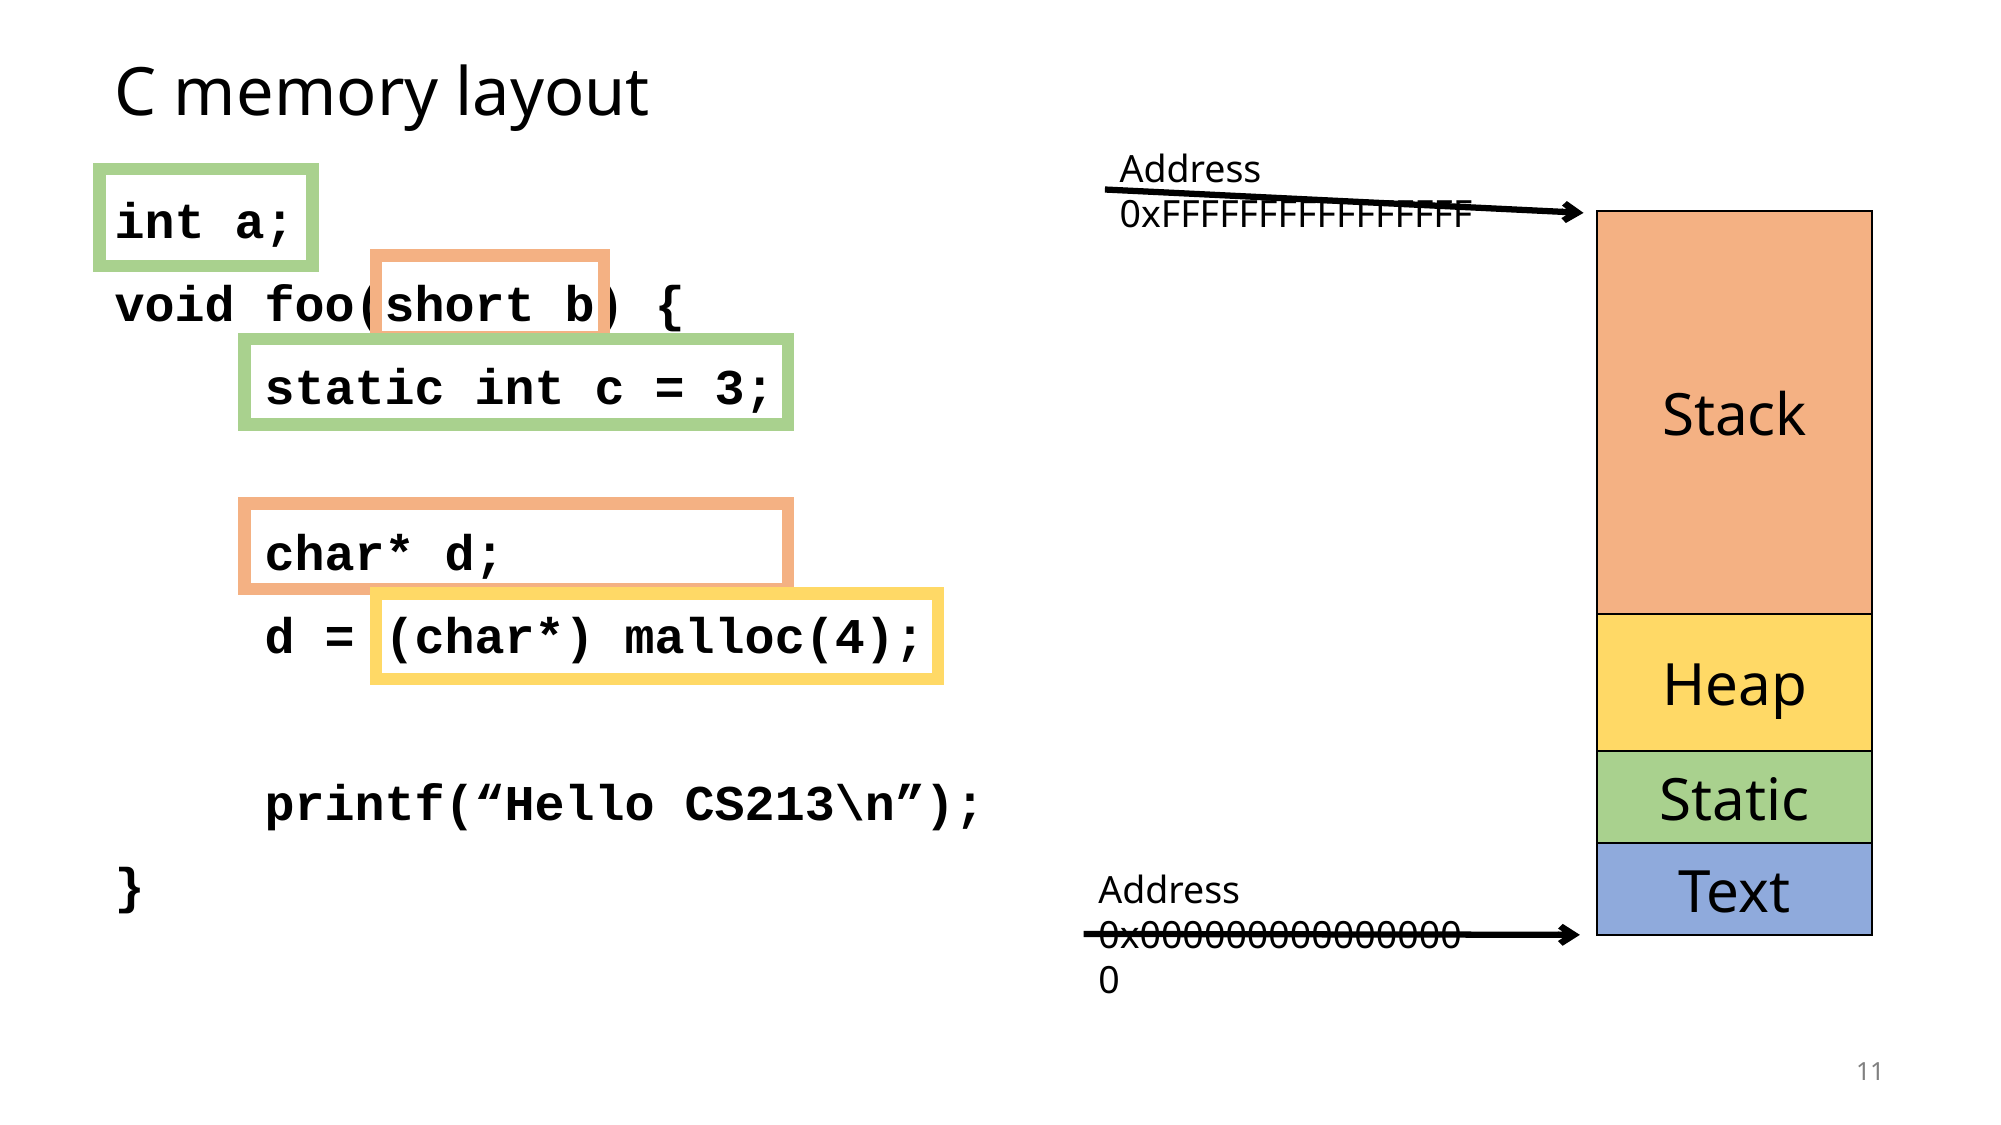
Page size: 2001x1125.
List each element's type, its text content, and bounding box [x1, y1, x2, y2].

table_cell Heap [1598, 615, 1871, 750]
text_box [1104, 137, 1584, 289]
text_box [244, 338, 789, 426]
table_cell Static [1598, 752, 1871, 842]
title C memory layout [99, 37, 1900, 150]
text_box [99, 168, 314, 267]
slide_number 11 [1749, 1042, 1900, 1103]
table_cell Text [1598, 844, 1871, 934]
text_box [244, 502, 789, 590]
table_header Stack [1598, 212, 1871, 613]
list int a; void foo(short b) { static int c = 3; char* d; d = (char*) malloc(4); printf(“Hello CS213\n”); } [99, 187, 1067, 1013]
text_box [375, 593, 939, 680]
text_box [375, 255, 605, 338]
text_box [1083, 859, 1580, 1011]
